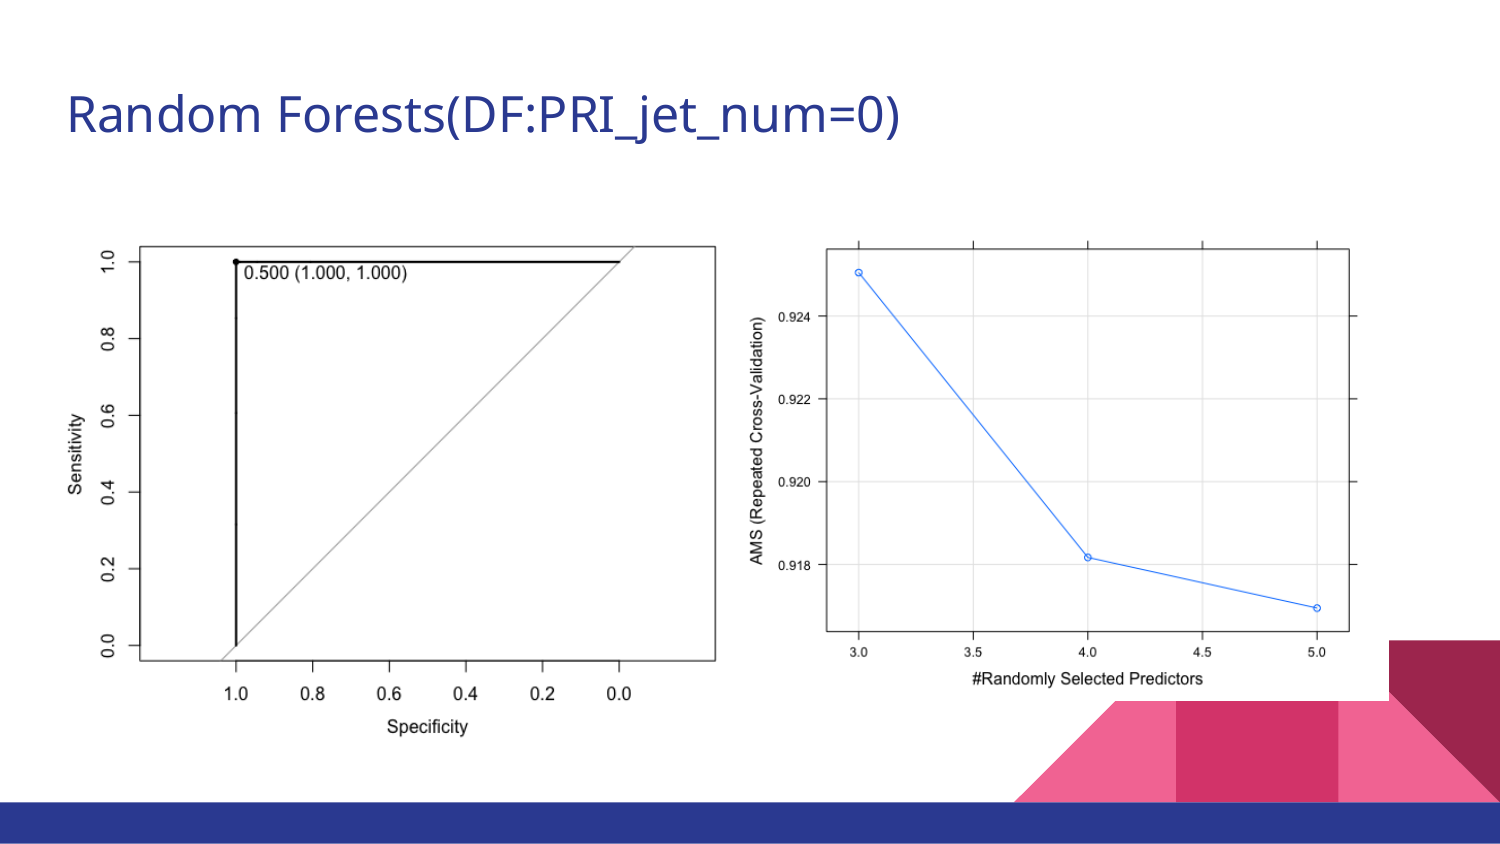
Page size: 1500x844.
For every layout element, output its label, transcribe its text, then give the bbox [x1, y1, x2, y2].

title Random Forests(DF:PRI_jet_num=0) [51, 67, 1449, 167]
picture [50, 201, 1390, 750]
